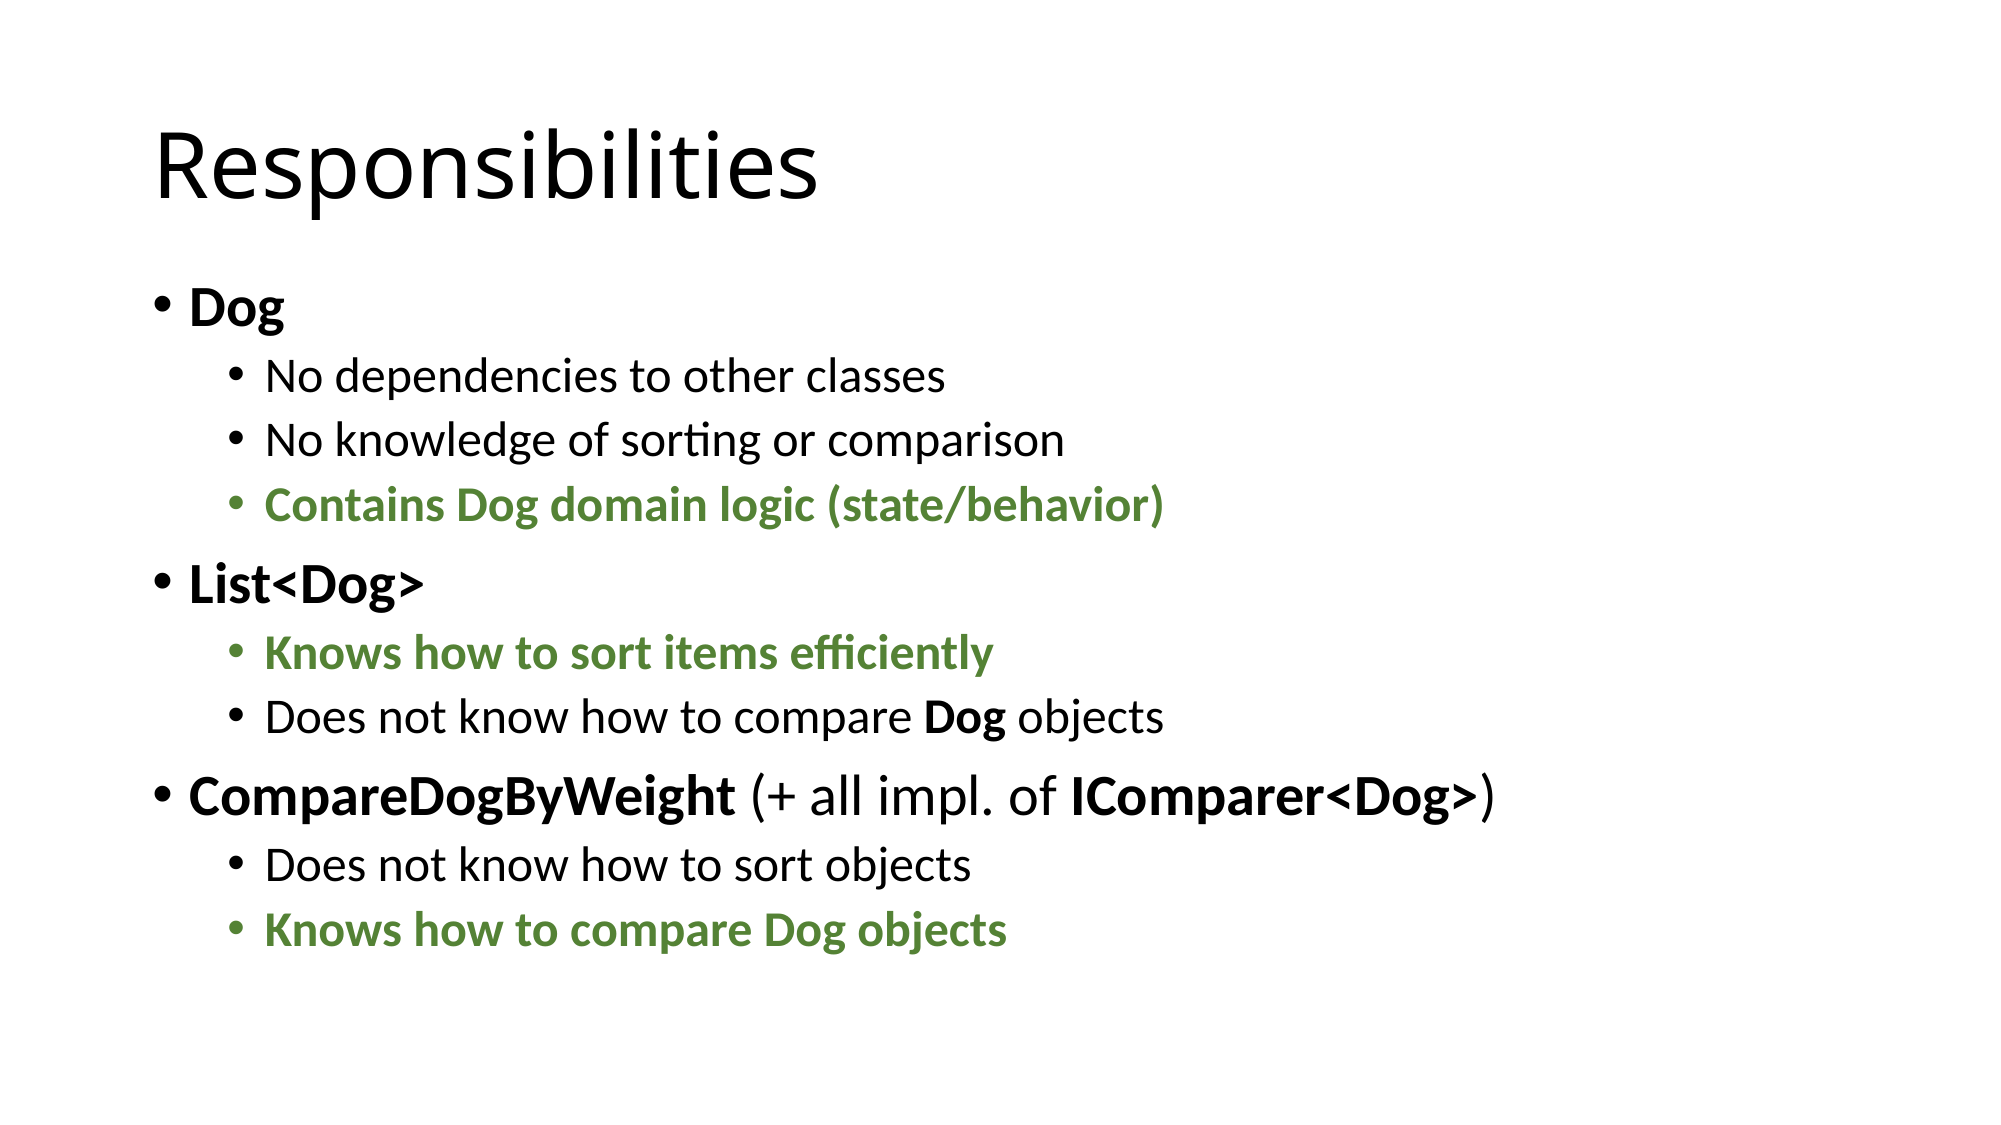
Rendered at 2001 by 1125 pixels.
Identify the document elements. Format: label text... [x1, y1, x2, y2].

title Responsibilities [137, 59, 1863, 268]
list Dog No dependencies to other classes No knowledge of sorting or comparison Contains Dog domain logic (state/behavior) List<Dog> Knows how to sort items efficiently Does not know how to compare Dog objects CompareDogByWeight (+ all impl. of IComparer<Dog>) Does not know how to sort objects Knows how to compare Dog objects [137, 268, 1863, 1014]
